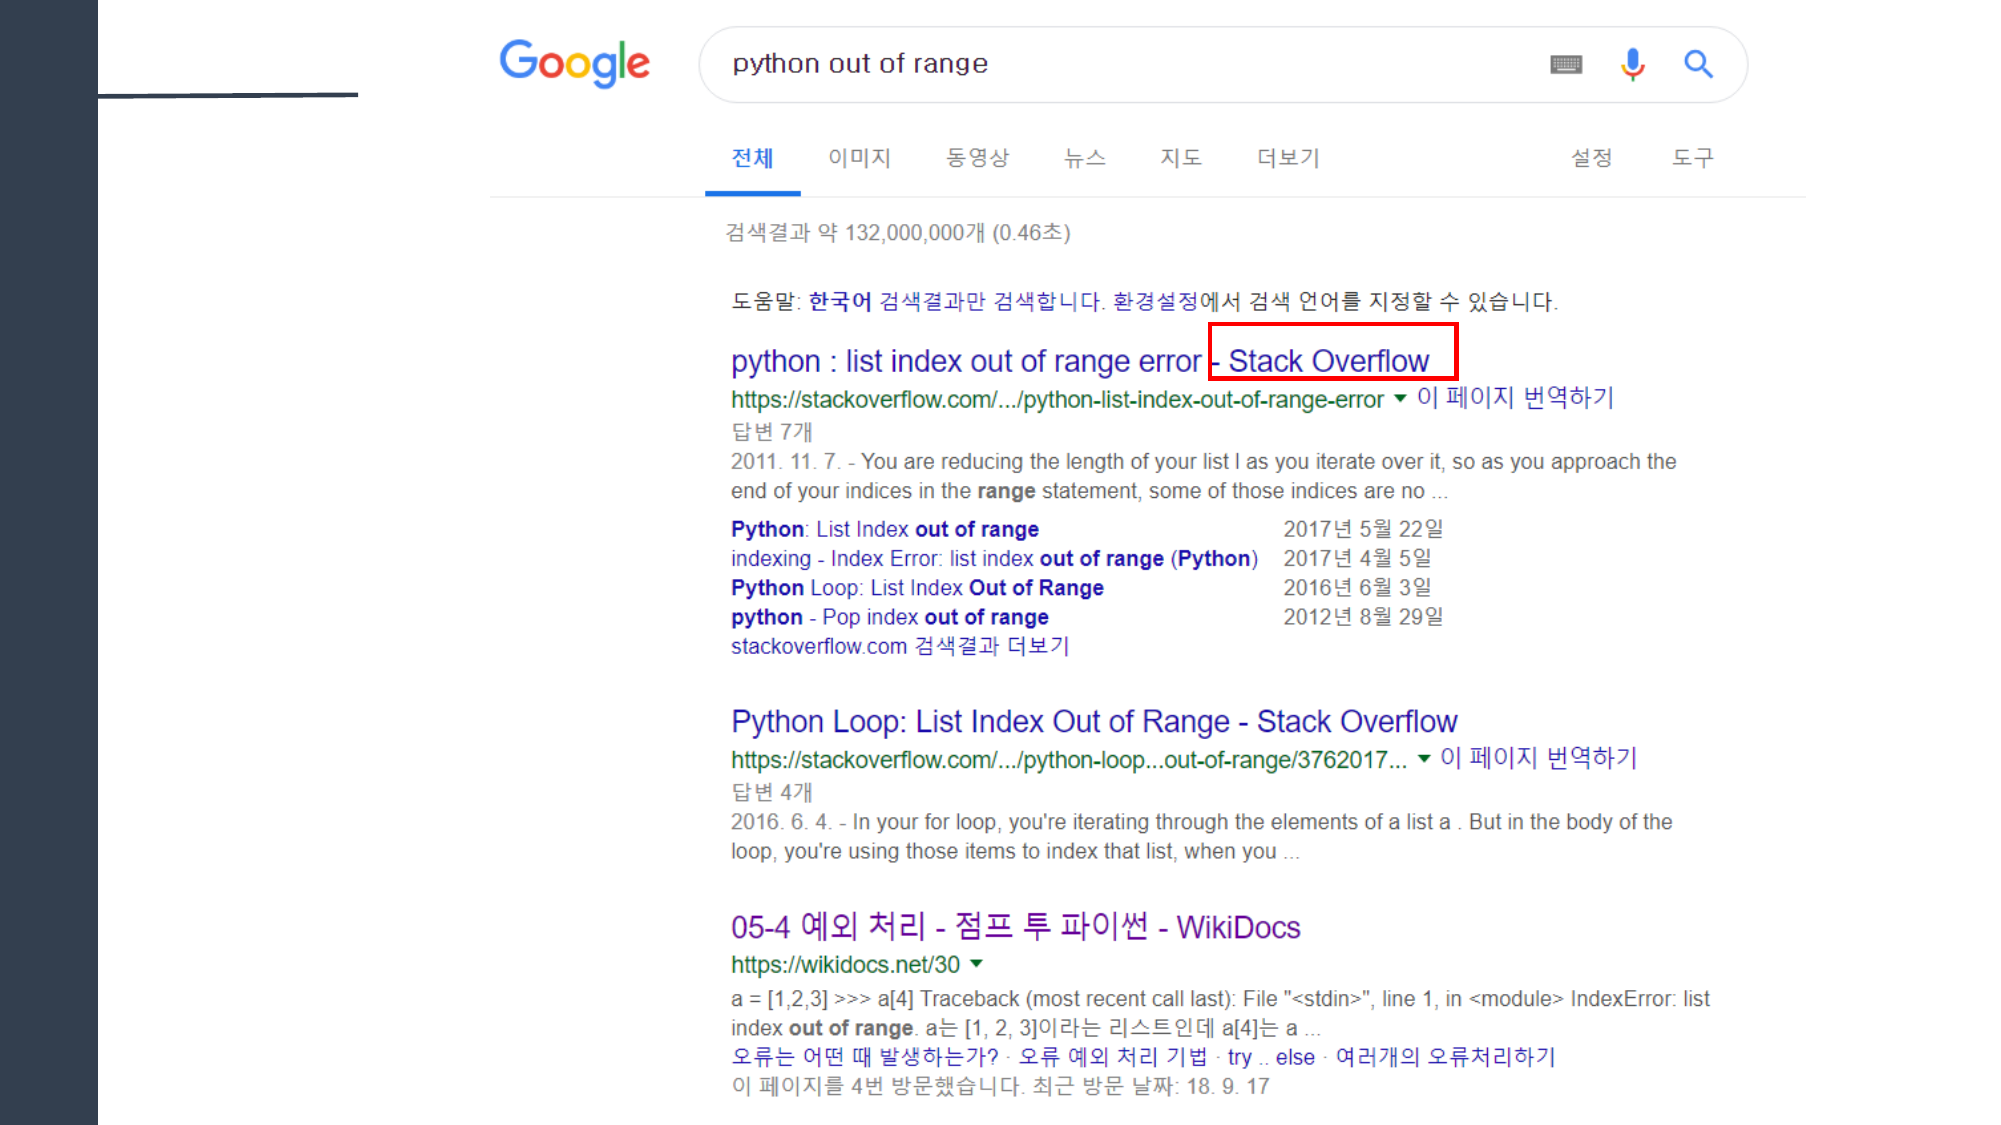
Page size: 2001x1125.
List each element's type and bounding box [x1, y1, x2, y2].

text_box [0, 0, 359, 1125]
picture [490, 1, 1806, 1114]
